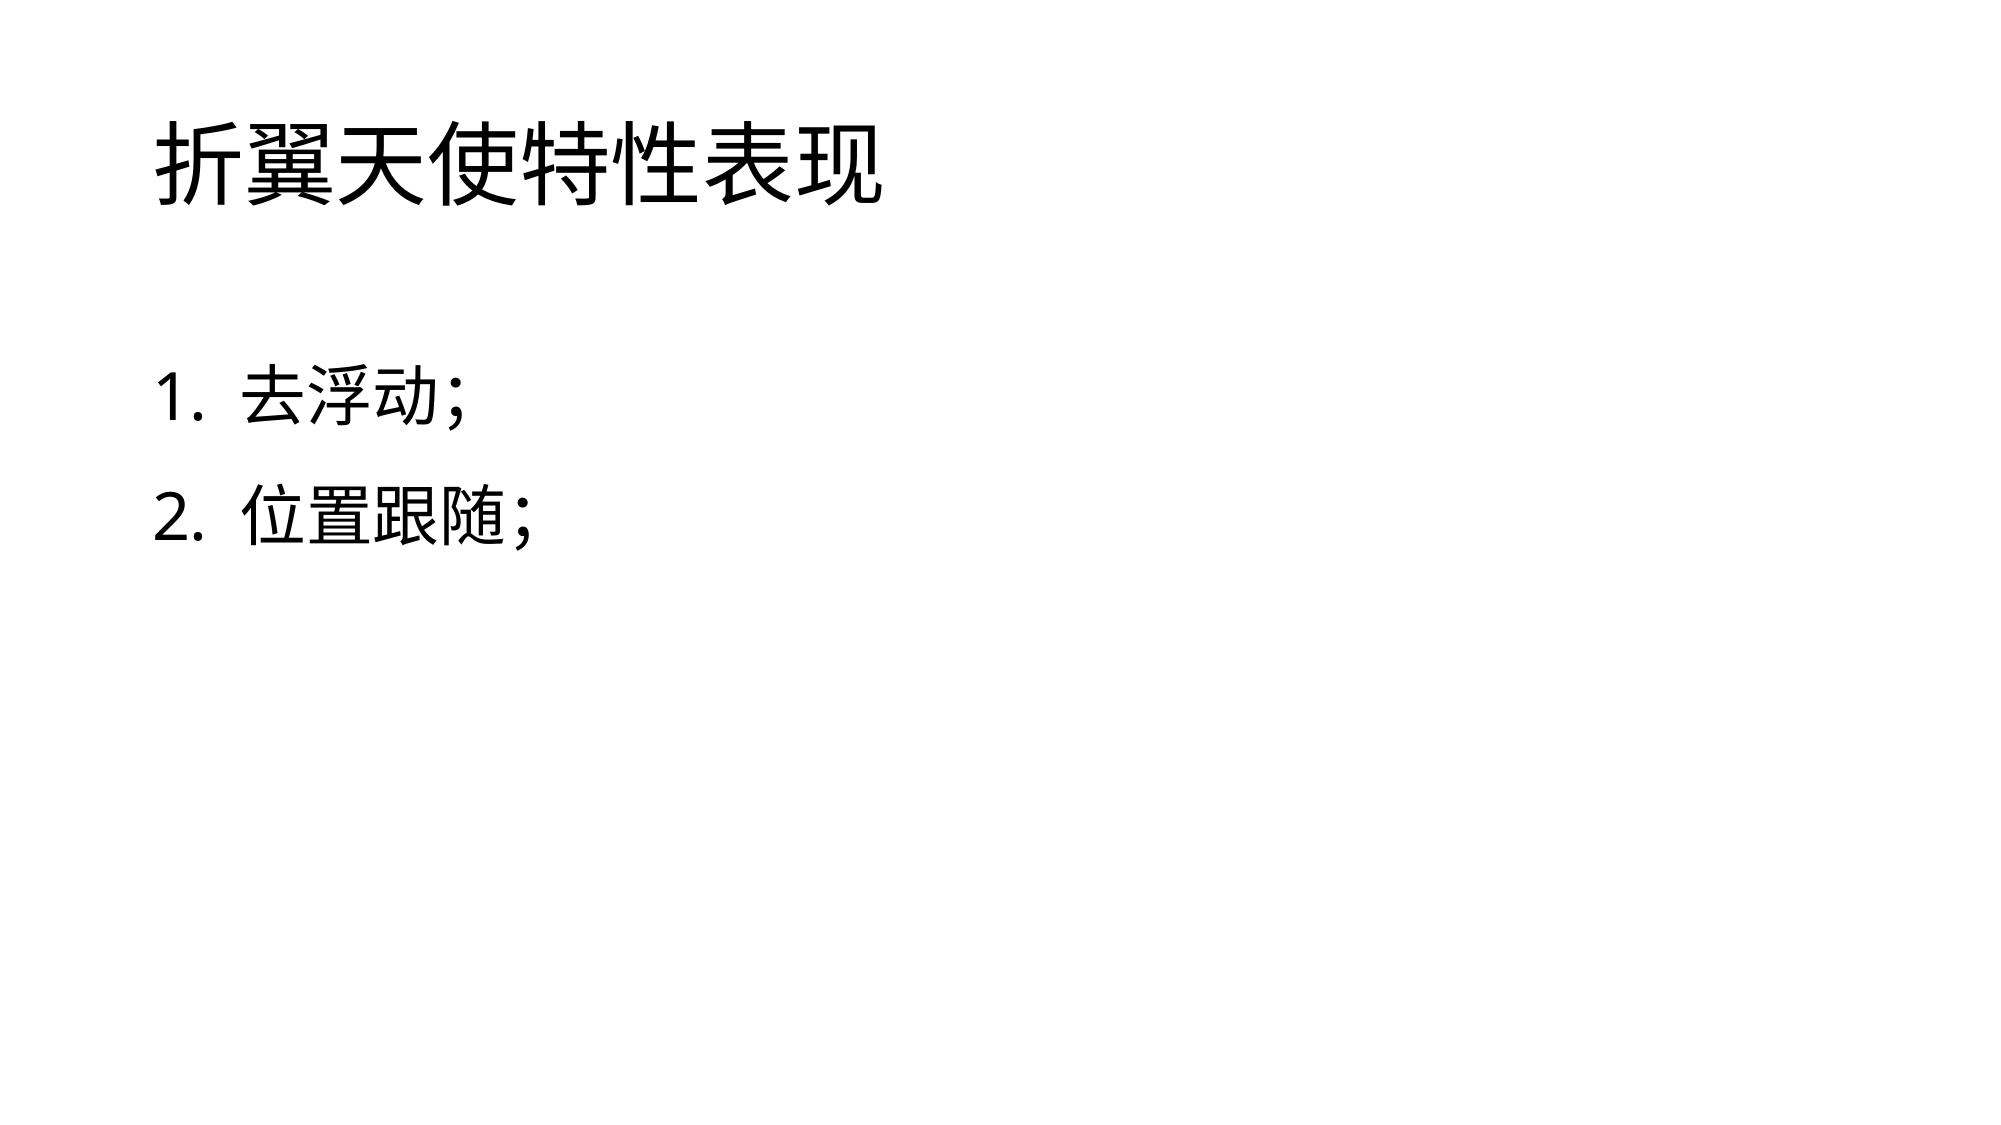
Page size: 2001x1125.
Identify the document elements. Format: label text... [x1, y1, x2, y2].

text_box 去浮动； 位置跟随； [137, 346, 1062, 562]
title 折翼天使特性表现 [137, 59, 1863, 278]
